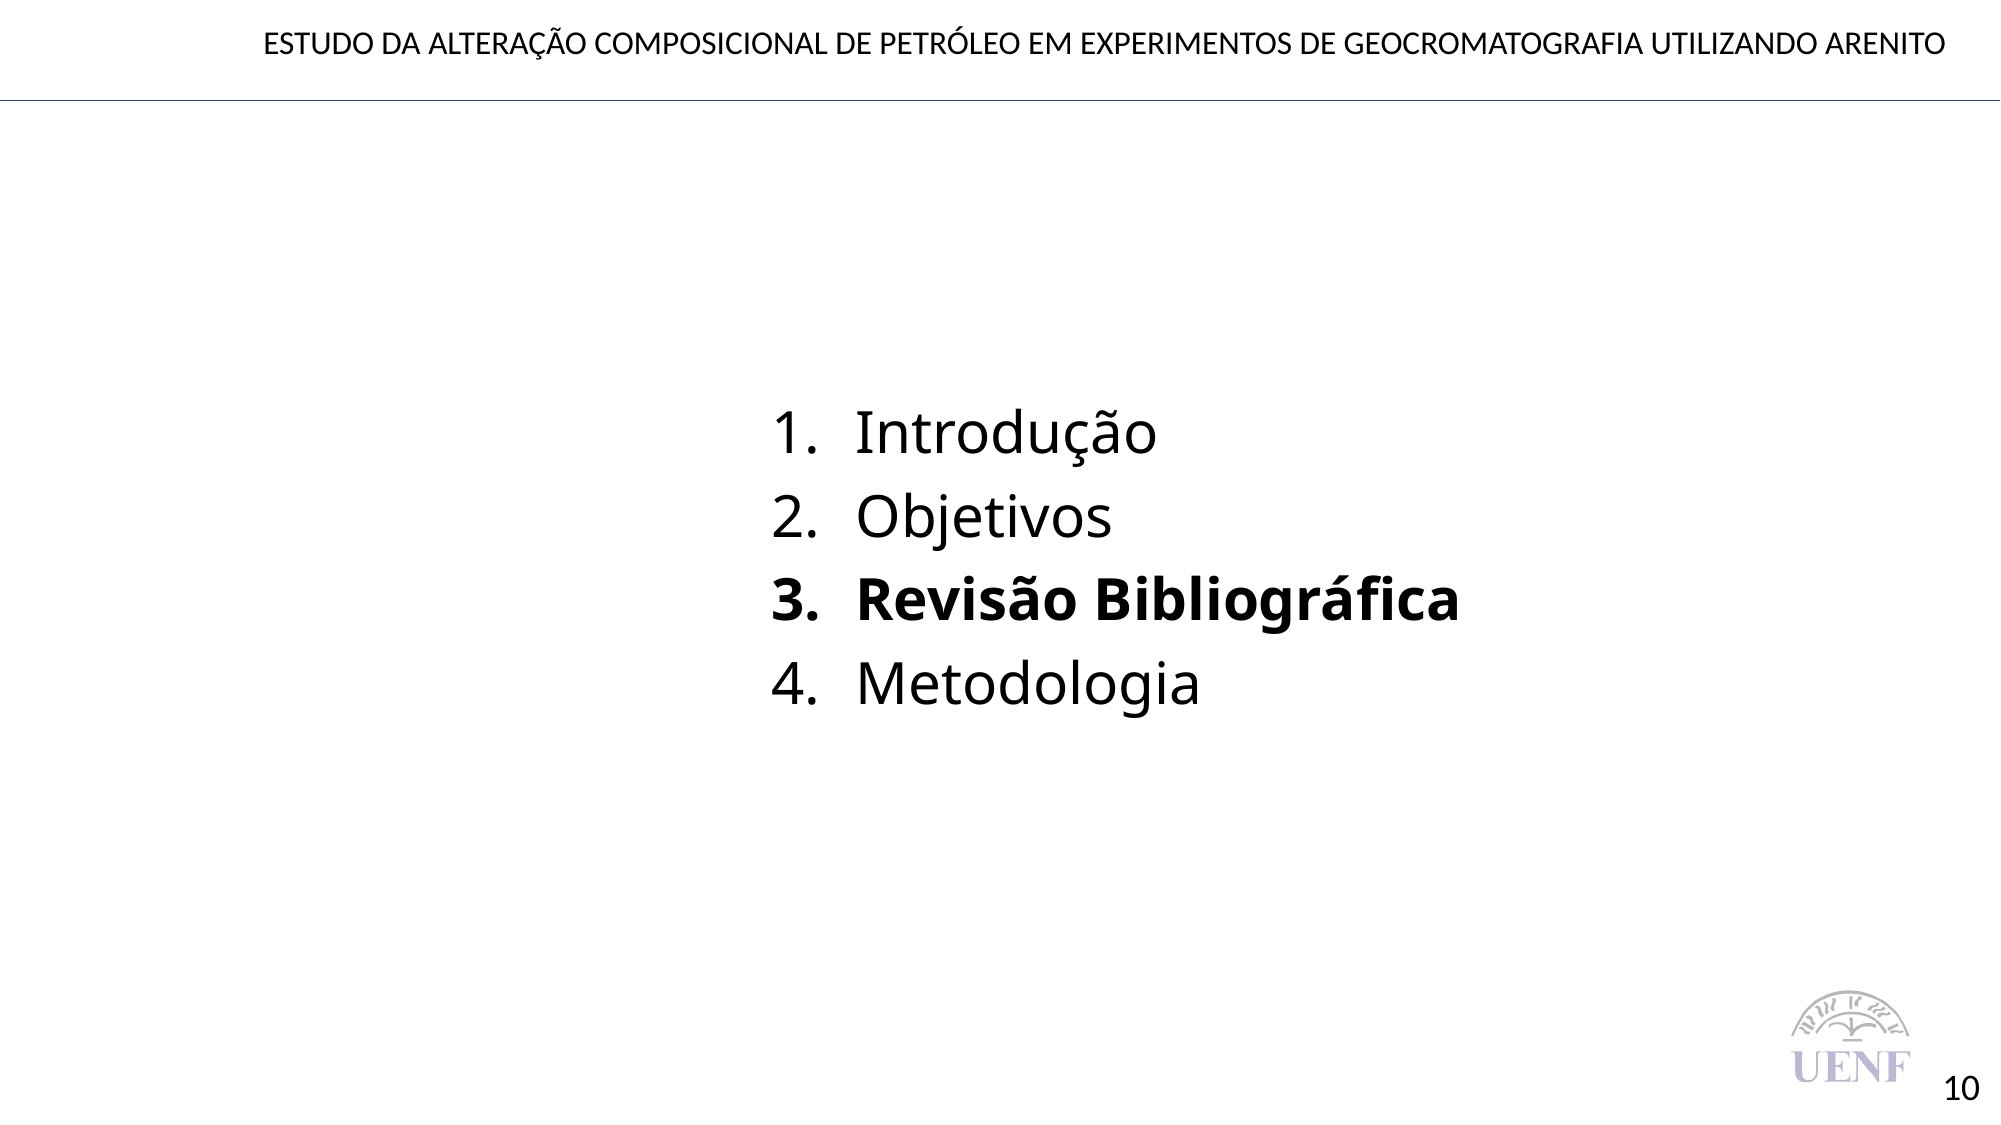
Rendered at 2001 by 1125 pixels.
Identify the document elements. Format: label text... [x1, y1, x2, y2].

text_box 10 [1927, 1055, 2000, 1125]
text_box ESTUDO DA ALTERAÇÃO COMPOSICIONAL DE PETRÓLEO EM EXPERIMENTOS DE GEOCROMATOGRAFIA UTILIZANDO ARENITO [248, 14, 2000, 69]
list Introdução Objetivos Revisão Bibliográfica Metodologia [756, 395, 1550, 760]
